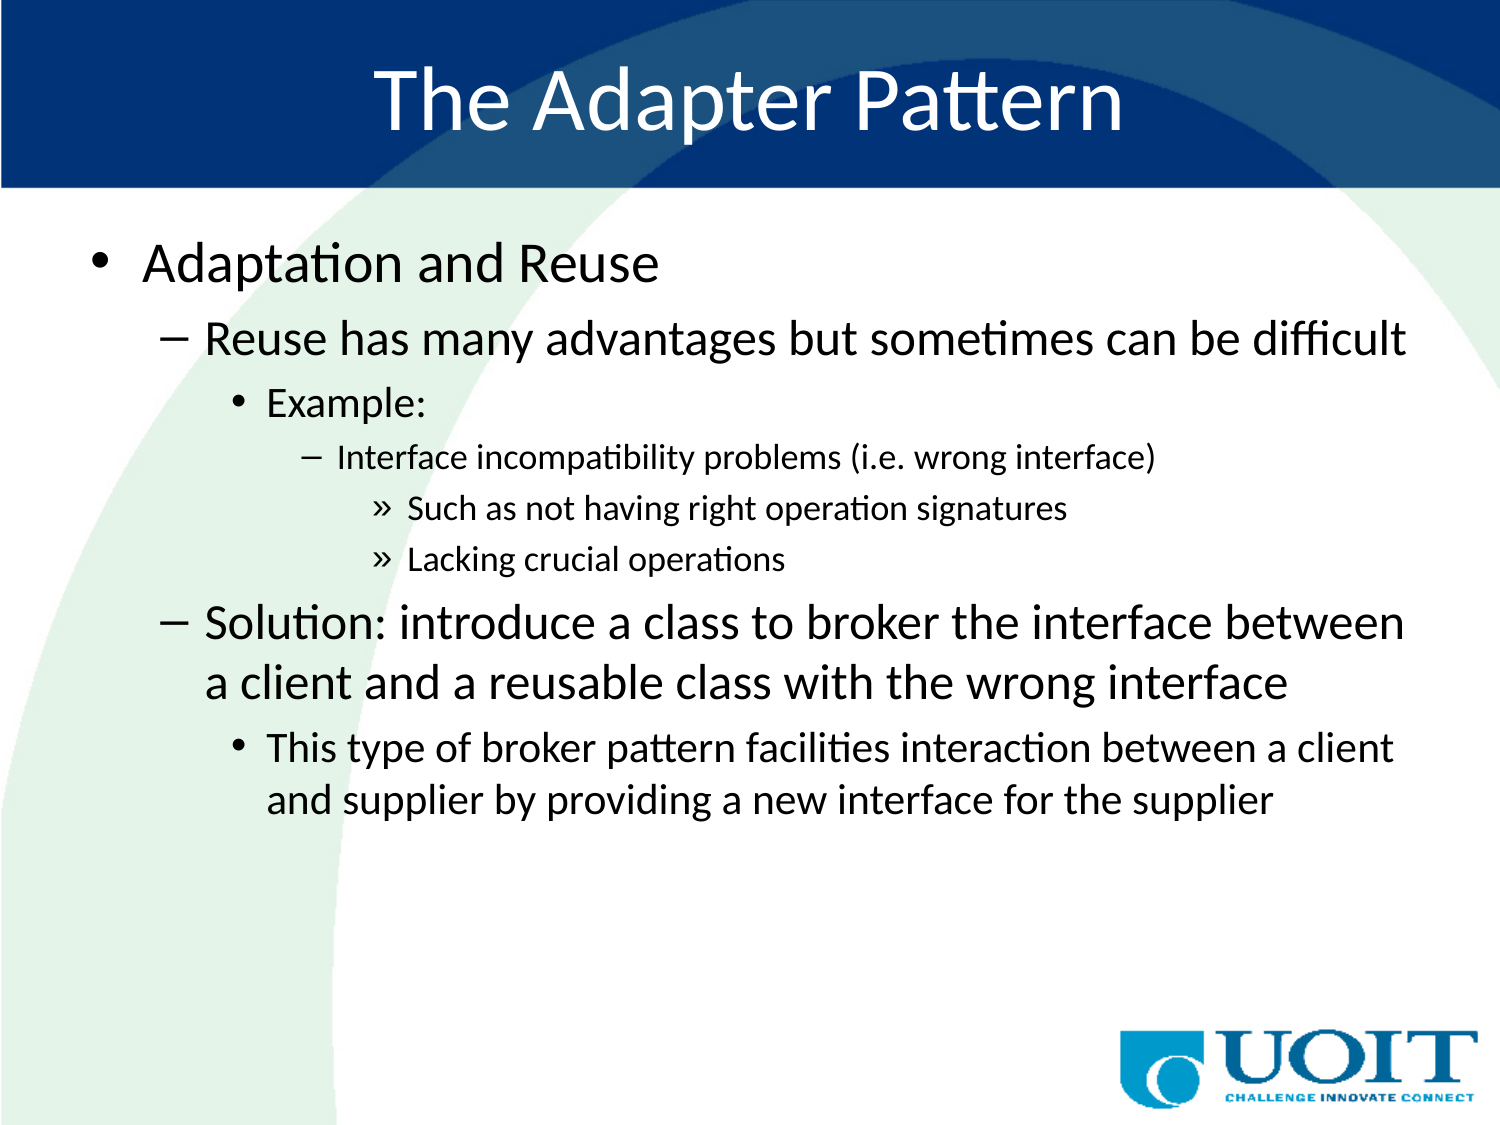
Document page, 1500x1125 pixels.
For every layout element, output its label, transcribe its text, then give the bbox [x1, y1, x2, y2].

picture [0, 0, 1500, 1125]
list Adaptation and Reuse Reuse has many advantages but sometimes can be difficult Example: Interface incompatibility problems (i.e. wrong interface) Such as not having right operation signatures Lacking crucial operations Solution: introduce a class to broker the interface between a client and a reusable class with the wrong interface This type of broker pattern facilities interaction between a client and supplier by providing a new interface for the supplier [75, 217, 1425, 960]
title The Adapter Pattern [75, 0, 1425, 188]
